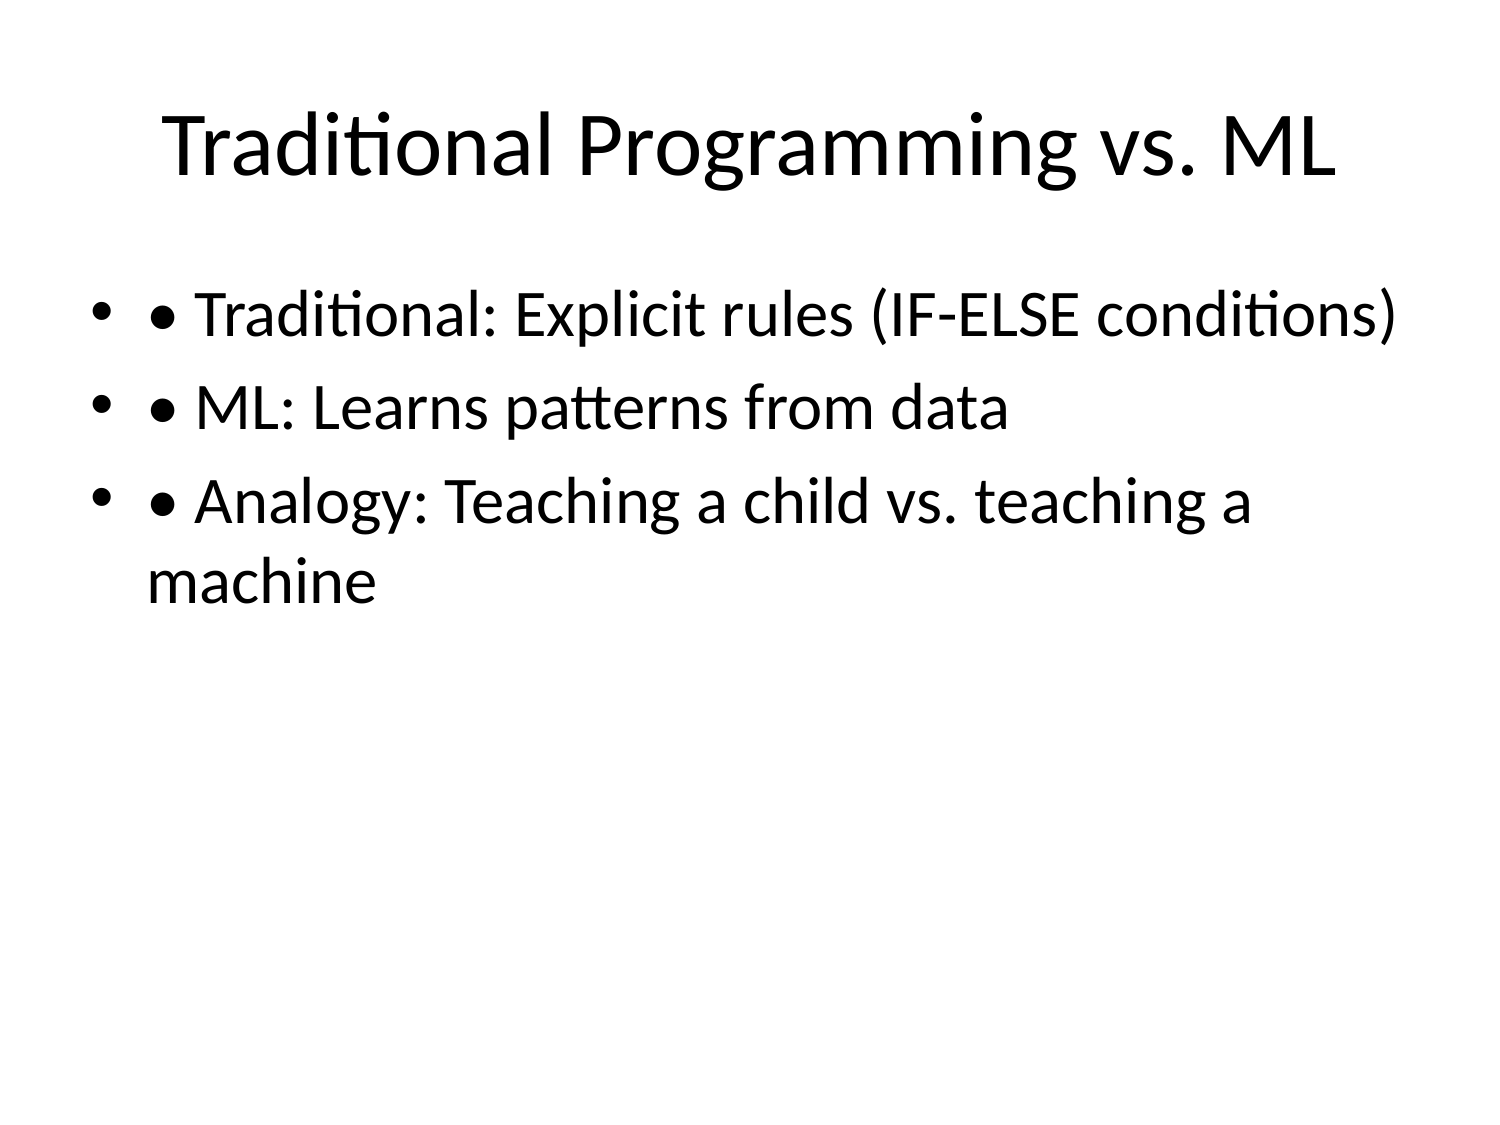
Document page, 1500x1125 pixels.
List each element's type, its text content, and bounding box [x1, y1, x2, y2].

list • Traditional: Explicit rules (IF-ELSE conditions) • ML: Learns patterns from data • Analogy: Teaching a child vs. teaching a machine [75, 262, 1425, 1005]
title Traditional Programming vs. ML [75, 45, 1425, 233]
